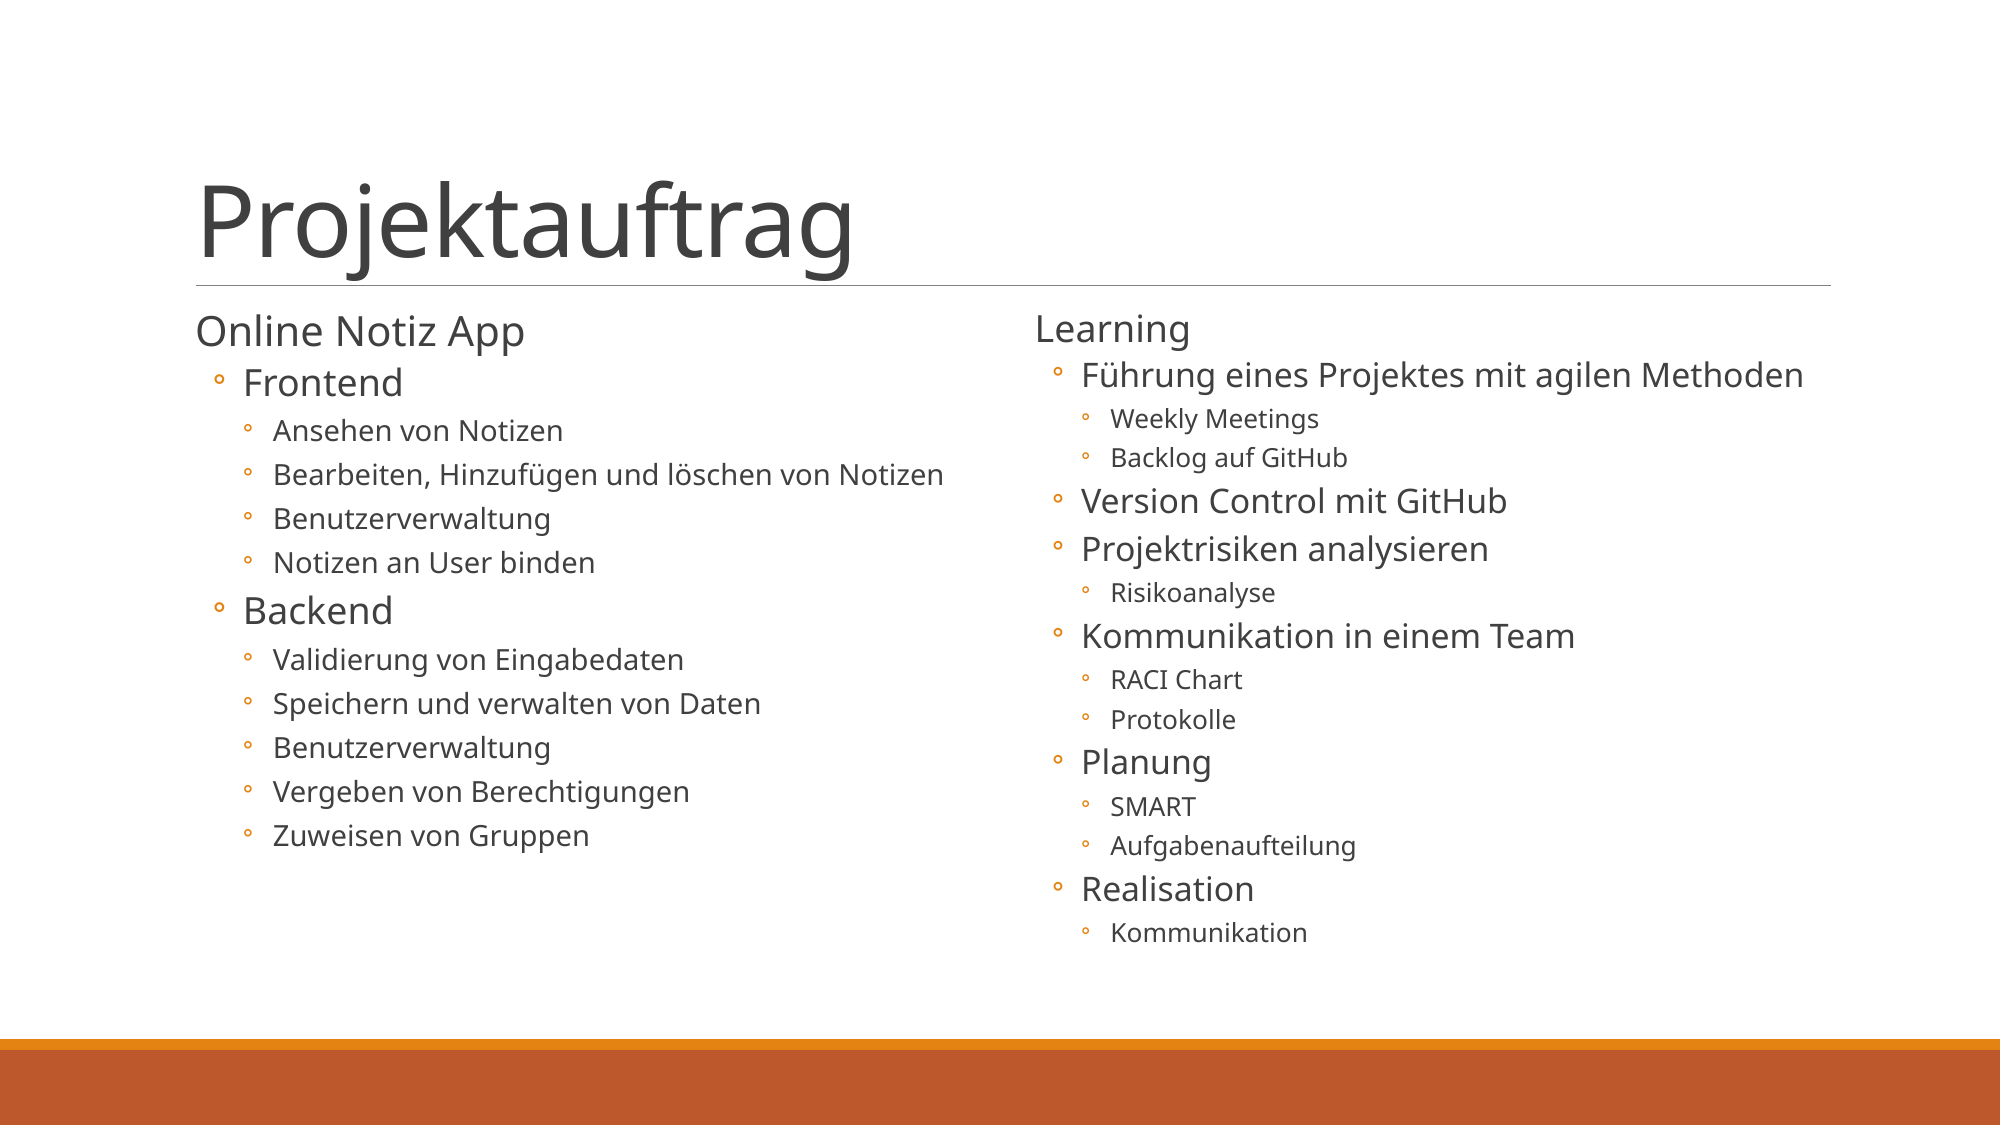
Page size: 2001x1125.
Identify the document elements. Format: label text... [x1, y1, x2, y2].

title Projektauftrag [180, 47, 1830, 285]
list Learning Führung eines Projektes mit agilen Methoden Weekly Meetings Backlog auf GitHub Version Control mit GitHub Projektrisiken analysieren Risikoanalyse Kommunikation in einem Team RACI Chart Protokolle Planung SMART Aufgabenaufteilung Realisation Kommunikation [1020, 302, 1830, 963]
list Online Notiz App Frontend Ansehen von Notizen Bearbeiten, Hinzufügen und löschen von Notizen Benutzerverwaltung Notizen an User binden Backend Validierung von Eingabedaten Speichern und verwalten von Daten Benutzerverwaltung Vergeben von Berechtigungen Zuweisen von Gruppen [180, 302, 990, 963]
